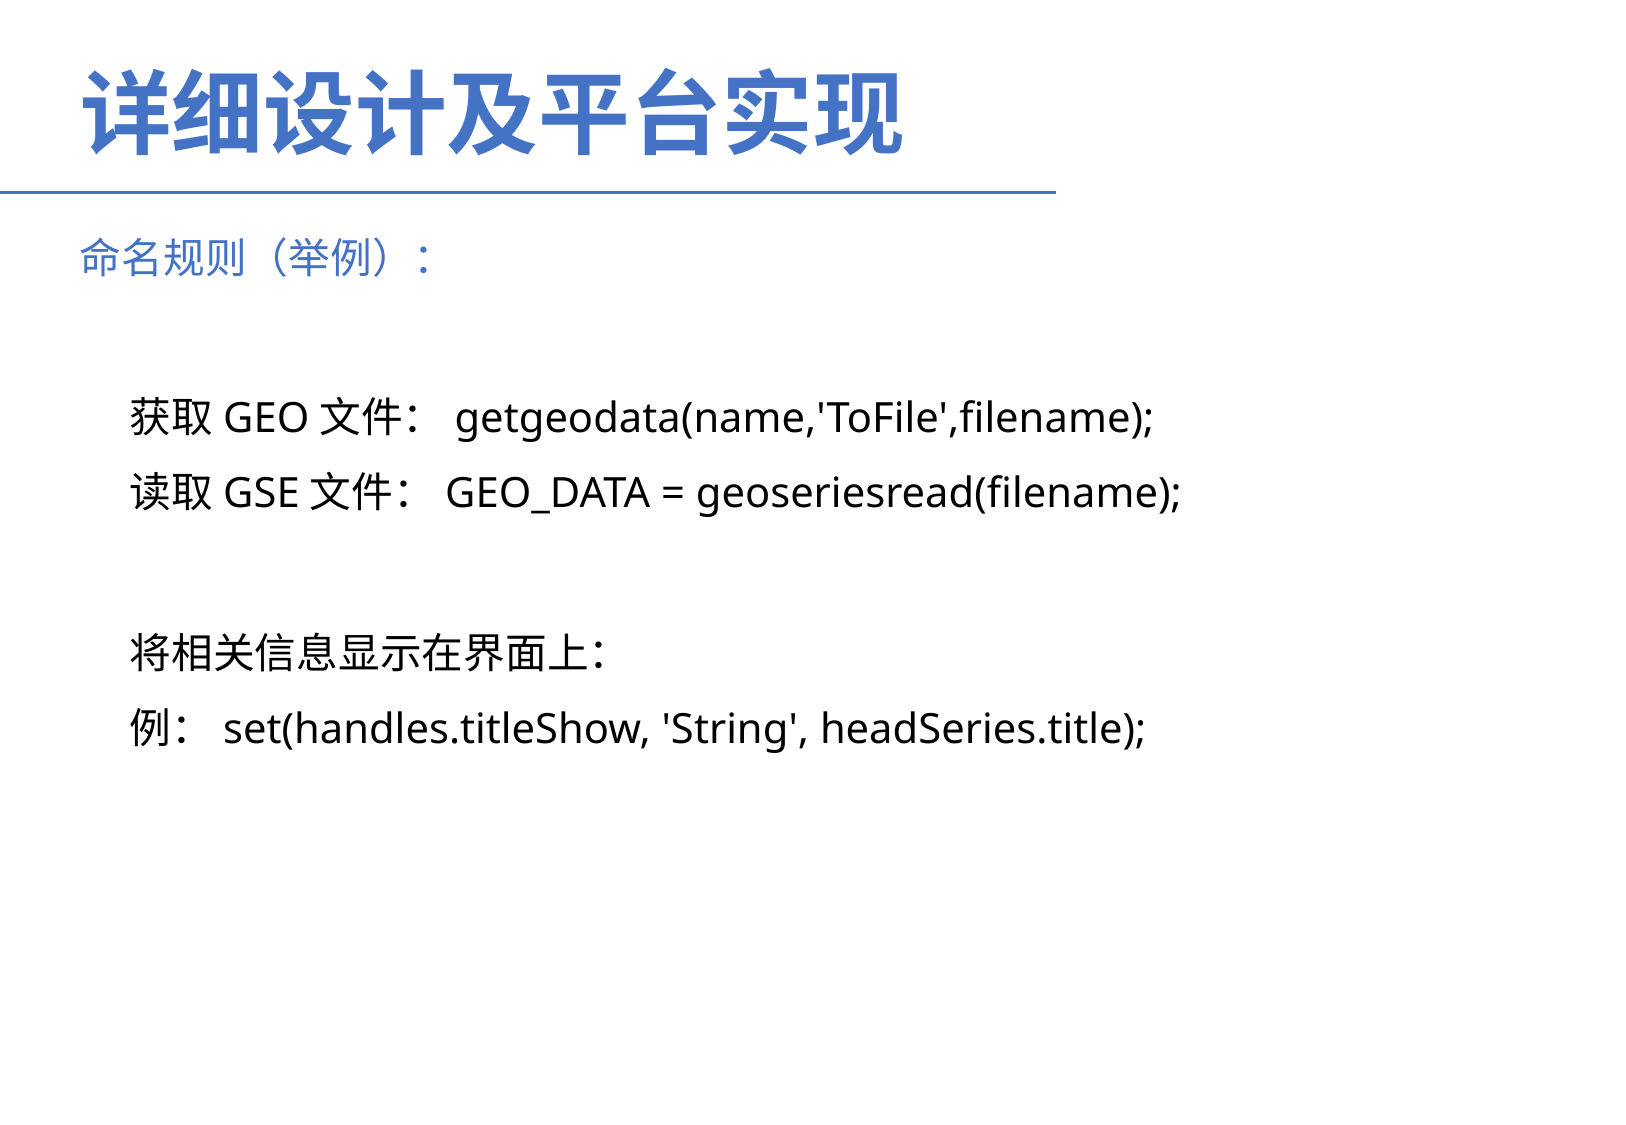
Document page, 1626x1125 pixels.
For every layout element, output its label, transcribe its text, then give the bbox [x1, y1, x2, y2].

list 详细设计及平台实现 [64, 48, 1371, 156]
text_box 命名规则（举例）： [64, 224, 897, 289]
text_box 将相关信息显示在界面上： 例：set(handles.titleShow, 'String', headSeries.title); [64, 594, 1562, 759]
text_box 获取GEO文件：getgeodata(name,'ToFile',filename); 读取GSE文件：GEO_DATA = geoseriesread(filename); [64, 358, 1562, 524]
